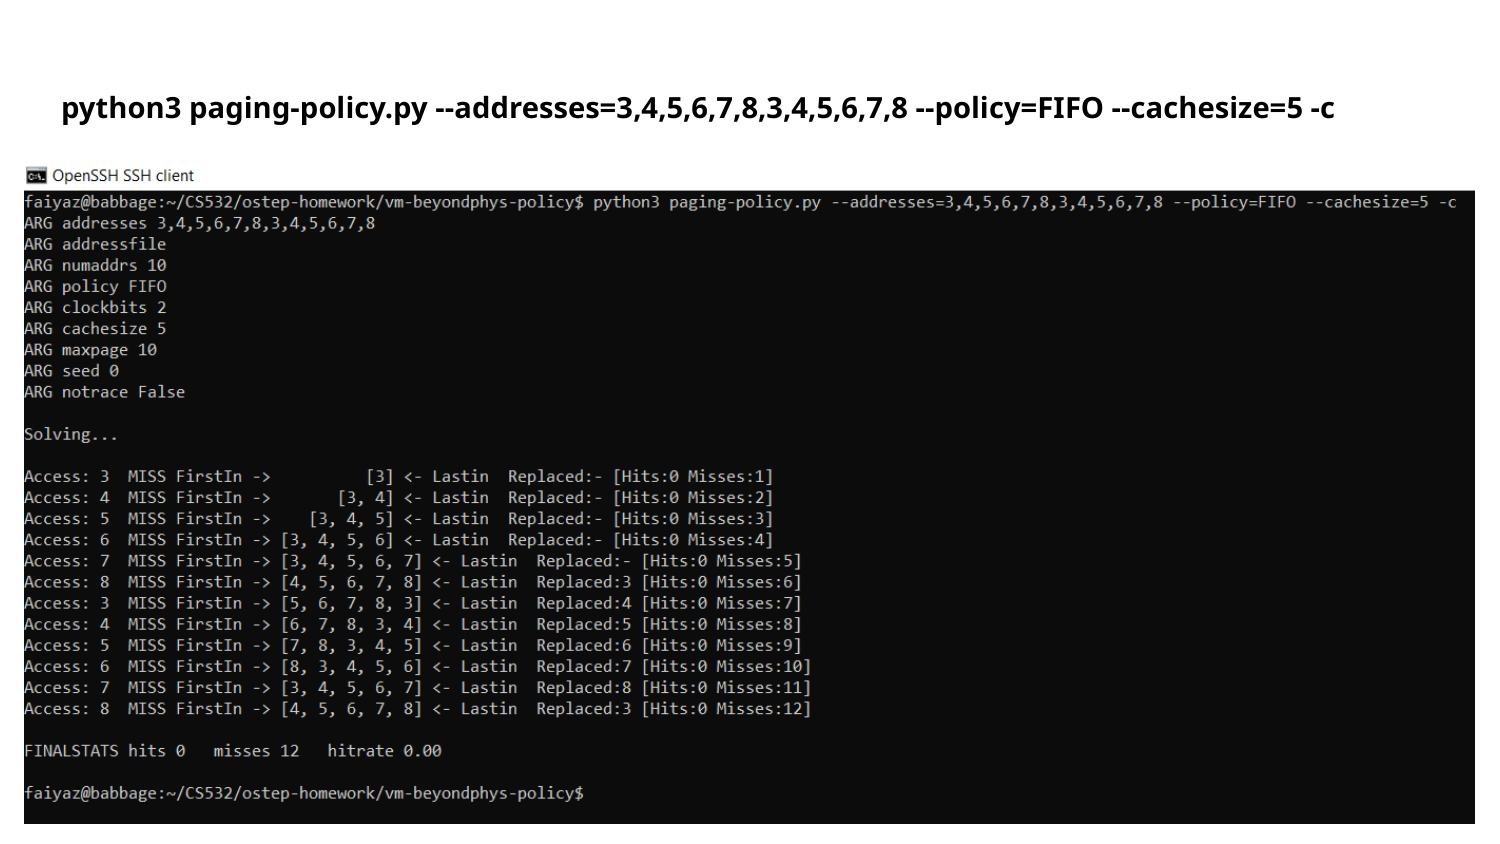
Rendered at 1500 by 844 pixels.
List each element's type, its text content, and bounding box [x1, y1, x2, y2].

text_box python3 paging-policy.py --addresses=3,4,5,6,7,8,3,4,5,6,7,8 --policy=FIFO --cachesize=5 -c [46, 69, 1465, 140]
picture [24, 160, 1476, 824]
